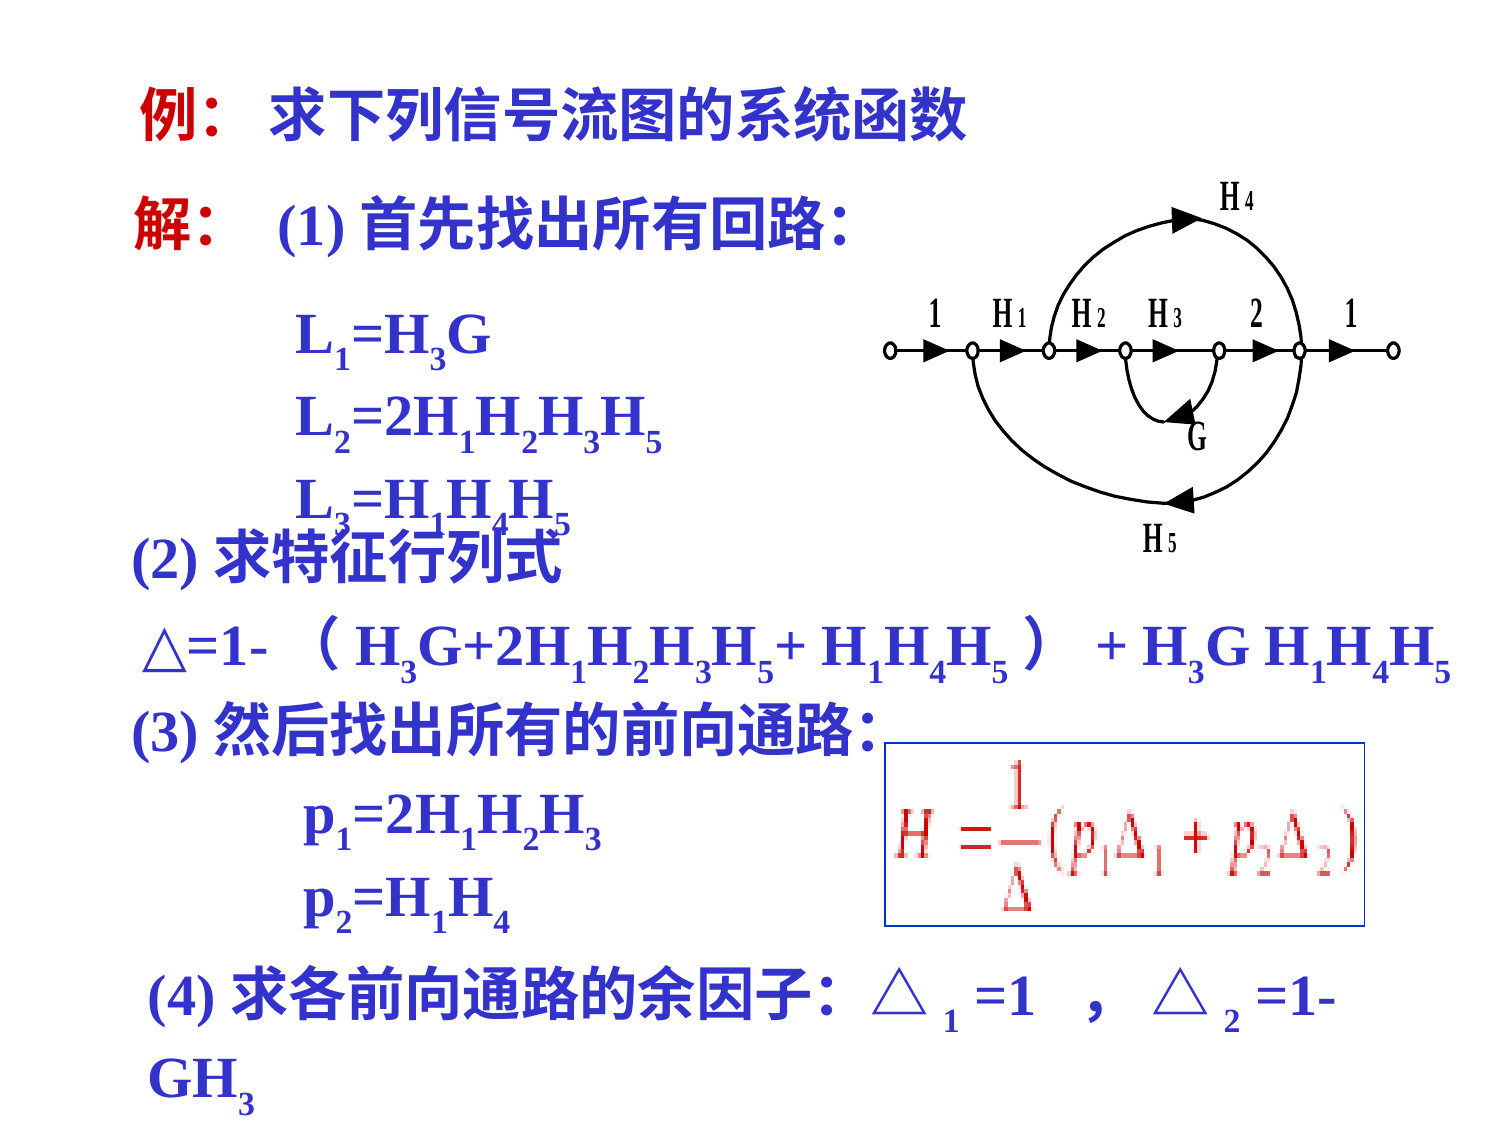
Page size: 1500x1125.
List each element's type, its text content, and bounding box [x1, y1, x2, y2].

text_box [877, 155, 1407, 582]
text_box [885, 742, 1365, 926]
text_box (3)然后找出所有的前向通路： [116, 685, 941, 771]
text_box 解： (1)首先找出所有回路： [118, 179, 877, 265]
text_box L1=H3G L2=2H1H2H3H5 L3=H1H4H5 [280, 287, 707, 512]
text_box △=1-（H3G+2H1H2H3H5+ H1H4H5）+ H3G H1H4H5 [127, 599, 1467, 698]
text_box 例： 求下列信号流图的系统函数 [124, 70, 997, 156]
text_box p1=2H1H2H3 p2=H1H4 [288, 767, 646, 948]
text_box (4)求各前向通路的余因子：△1 =1 ， △2 =1-GH3 [132, 949, 1424, 1125]
text_box (2)求特征行列式 [116, 512, 1128, 597]
